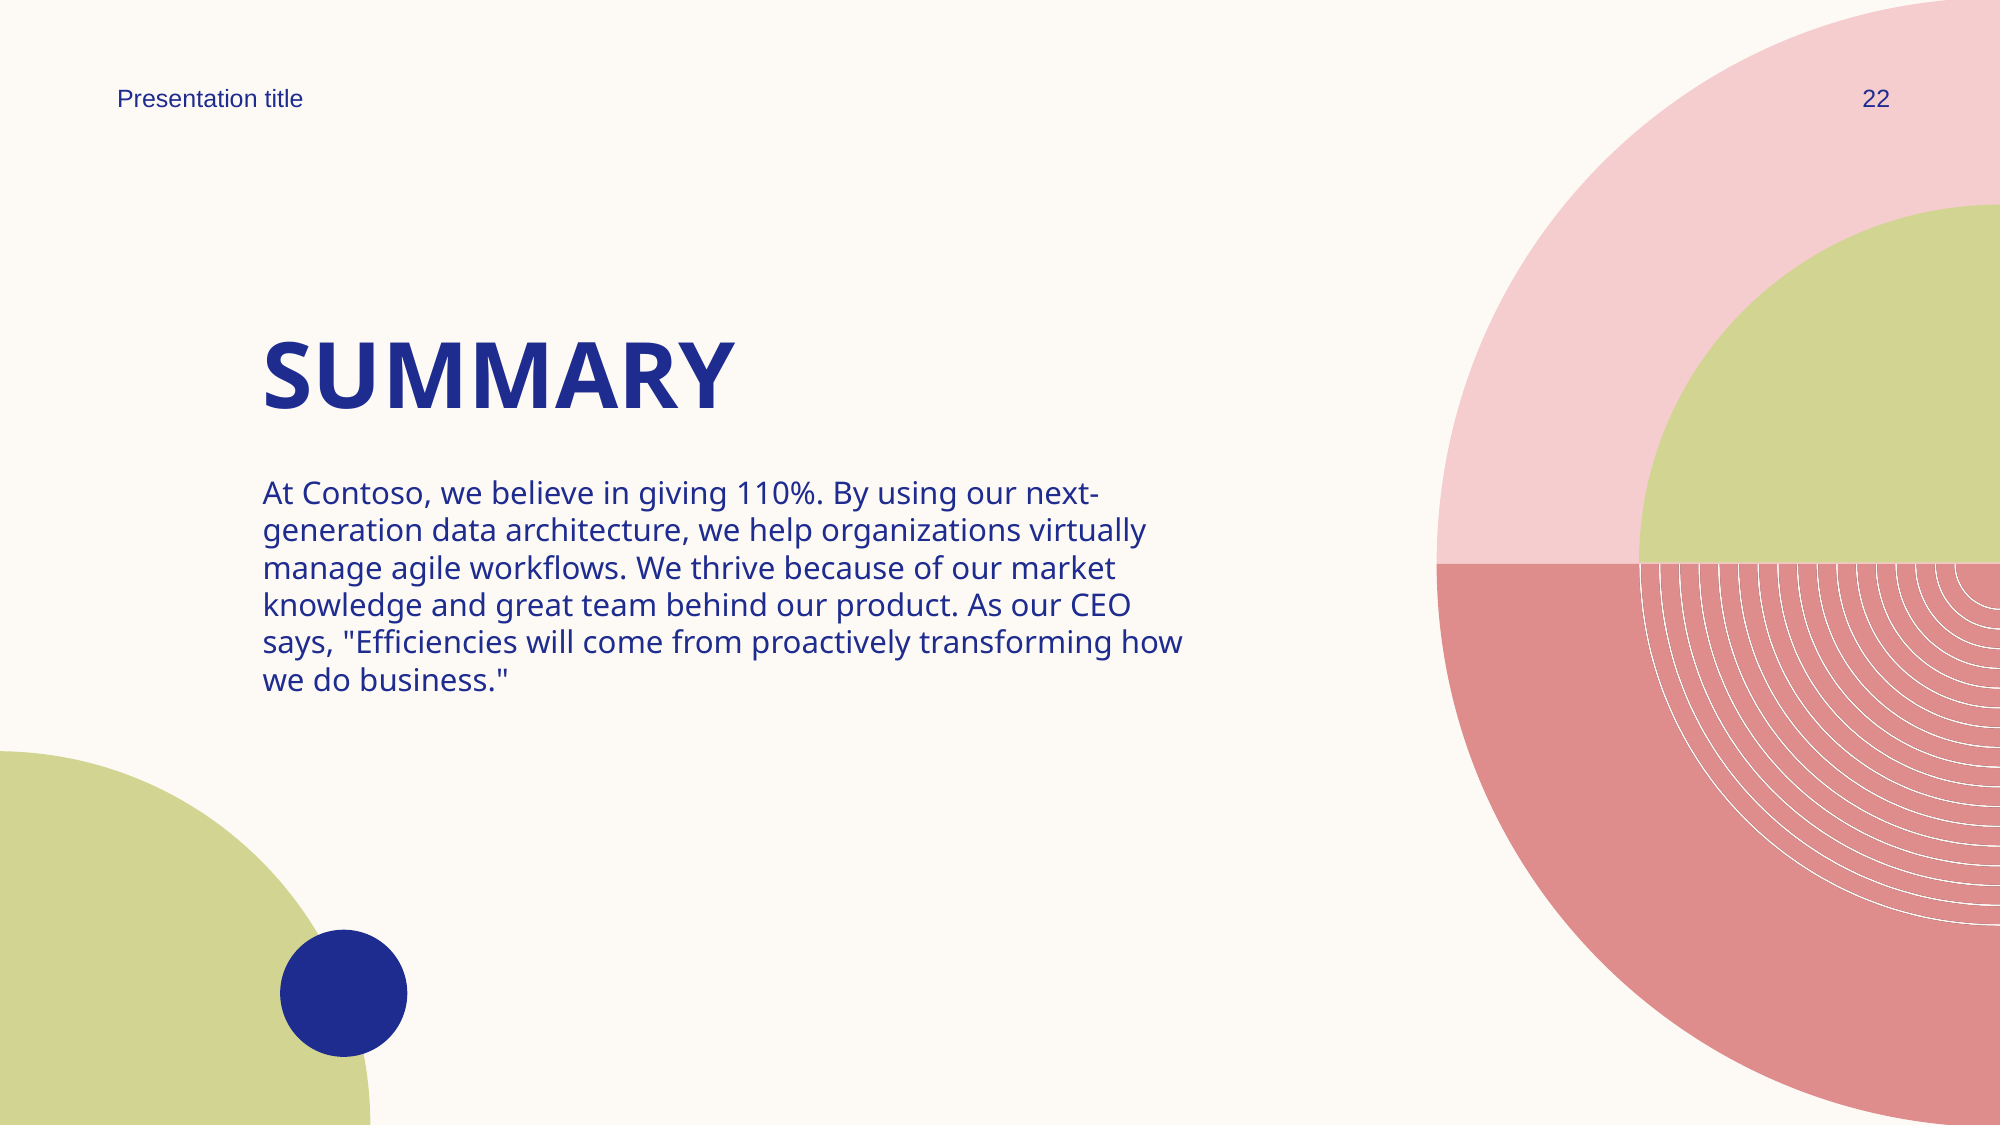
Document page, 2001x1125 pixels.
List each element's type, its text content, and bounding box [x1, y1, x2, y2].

list At Contoso, we believe in giving 110%. By using our next-generation data architecture, we help organizations virtually manage agile workflows. We thrive because of our market knowledge and great team behind our product. As our CEO says, "Efficiencies will come from proactively transforming how we do business." [247, 465, 1212, 909]
title SUMMARY [247, 308, 1358, 435]
footer Presentation title [101, 75, 627, 120]
picture [1639, 564, 2000, 926]
slide_number 22 [1795, 75, 1958, 120]
